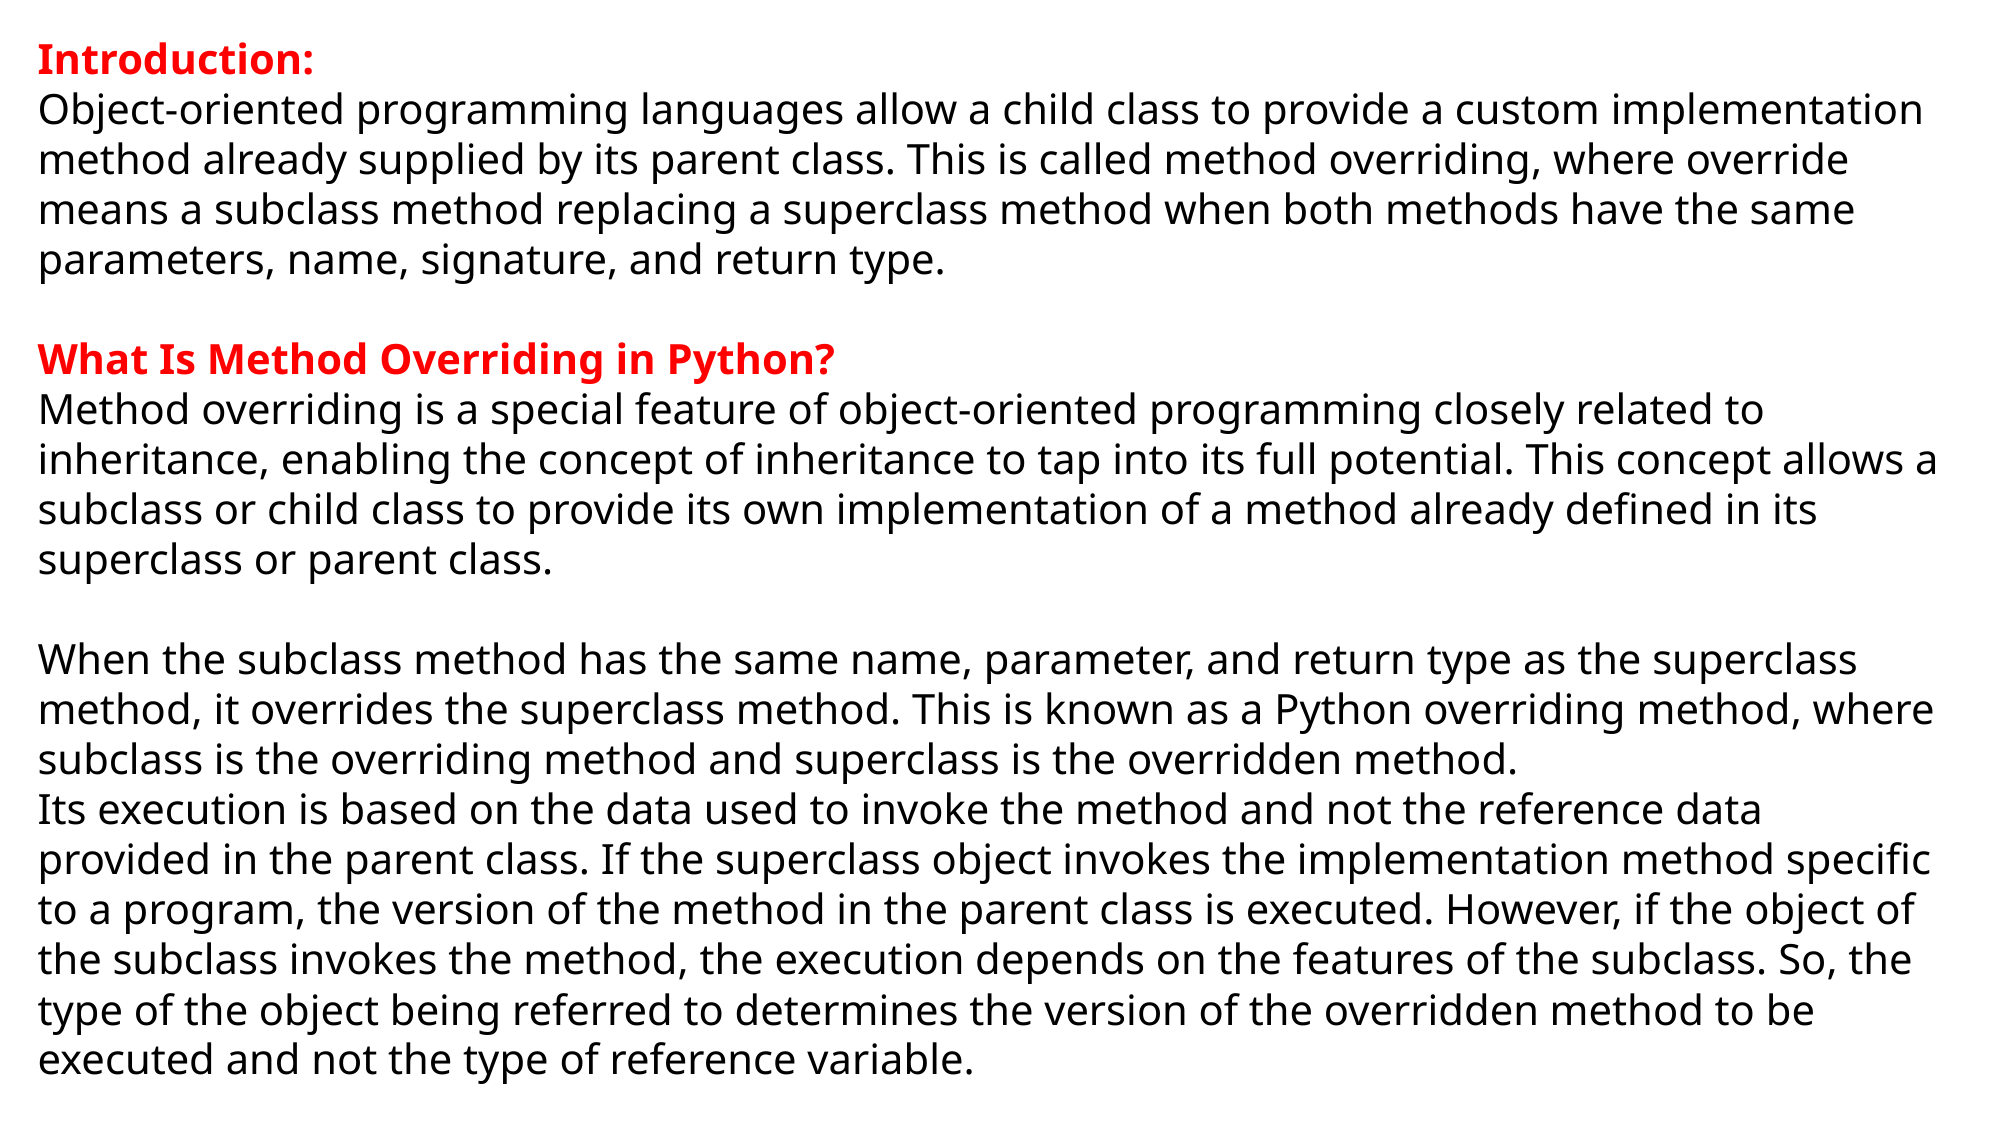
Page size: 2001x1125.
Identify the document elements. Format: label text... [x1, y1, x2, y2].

text_box Its execution is based on the data used to invoke the method and not the reference data provided in the parent class. If the superclass object invokes the implementation method specific to a program, the version of the method in the parent class is executed. However, if the object of the subclass invokes the method, the execution depends on the features of the subclass. So, the type of the object being referred to determines the version of the overridden method to be executed and not the type of reference variable. [22, 775, 1961, 1091]
text_box Introduction: Object-oriented programming languages allow a child class to provide a custom implementation method already supplied by its parent class. This is called method overriding, where override means a subclass method replacing a superclass method when both methods have the same parameters, name, signature, and return type. What Is Method Overriding in Python? Method overriding is a special feature of object-oriented programming closely related to inheritance, enabling the concept of inheritance to tap into its full potential. This concept allows a subclass or child class to provide its own implementation of a method already defined in its superclass or parent class. When the subclass method has the same name, parameter, and return type as the superclass method, it overrides the superclass method. This is known as a Python overriding method, where subclass is the overriding method and superclass is the overridden method. [22, 25, 1961, 775]
